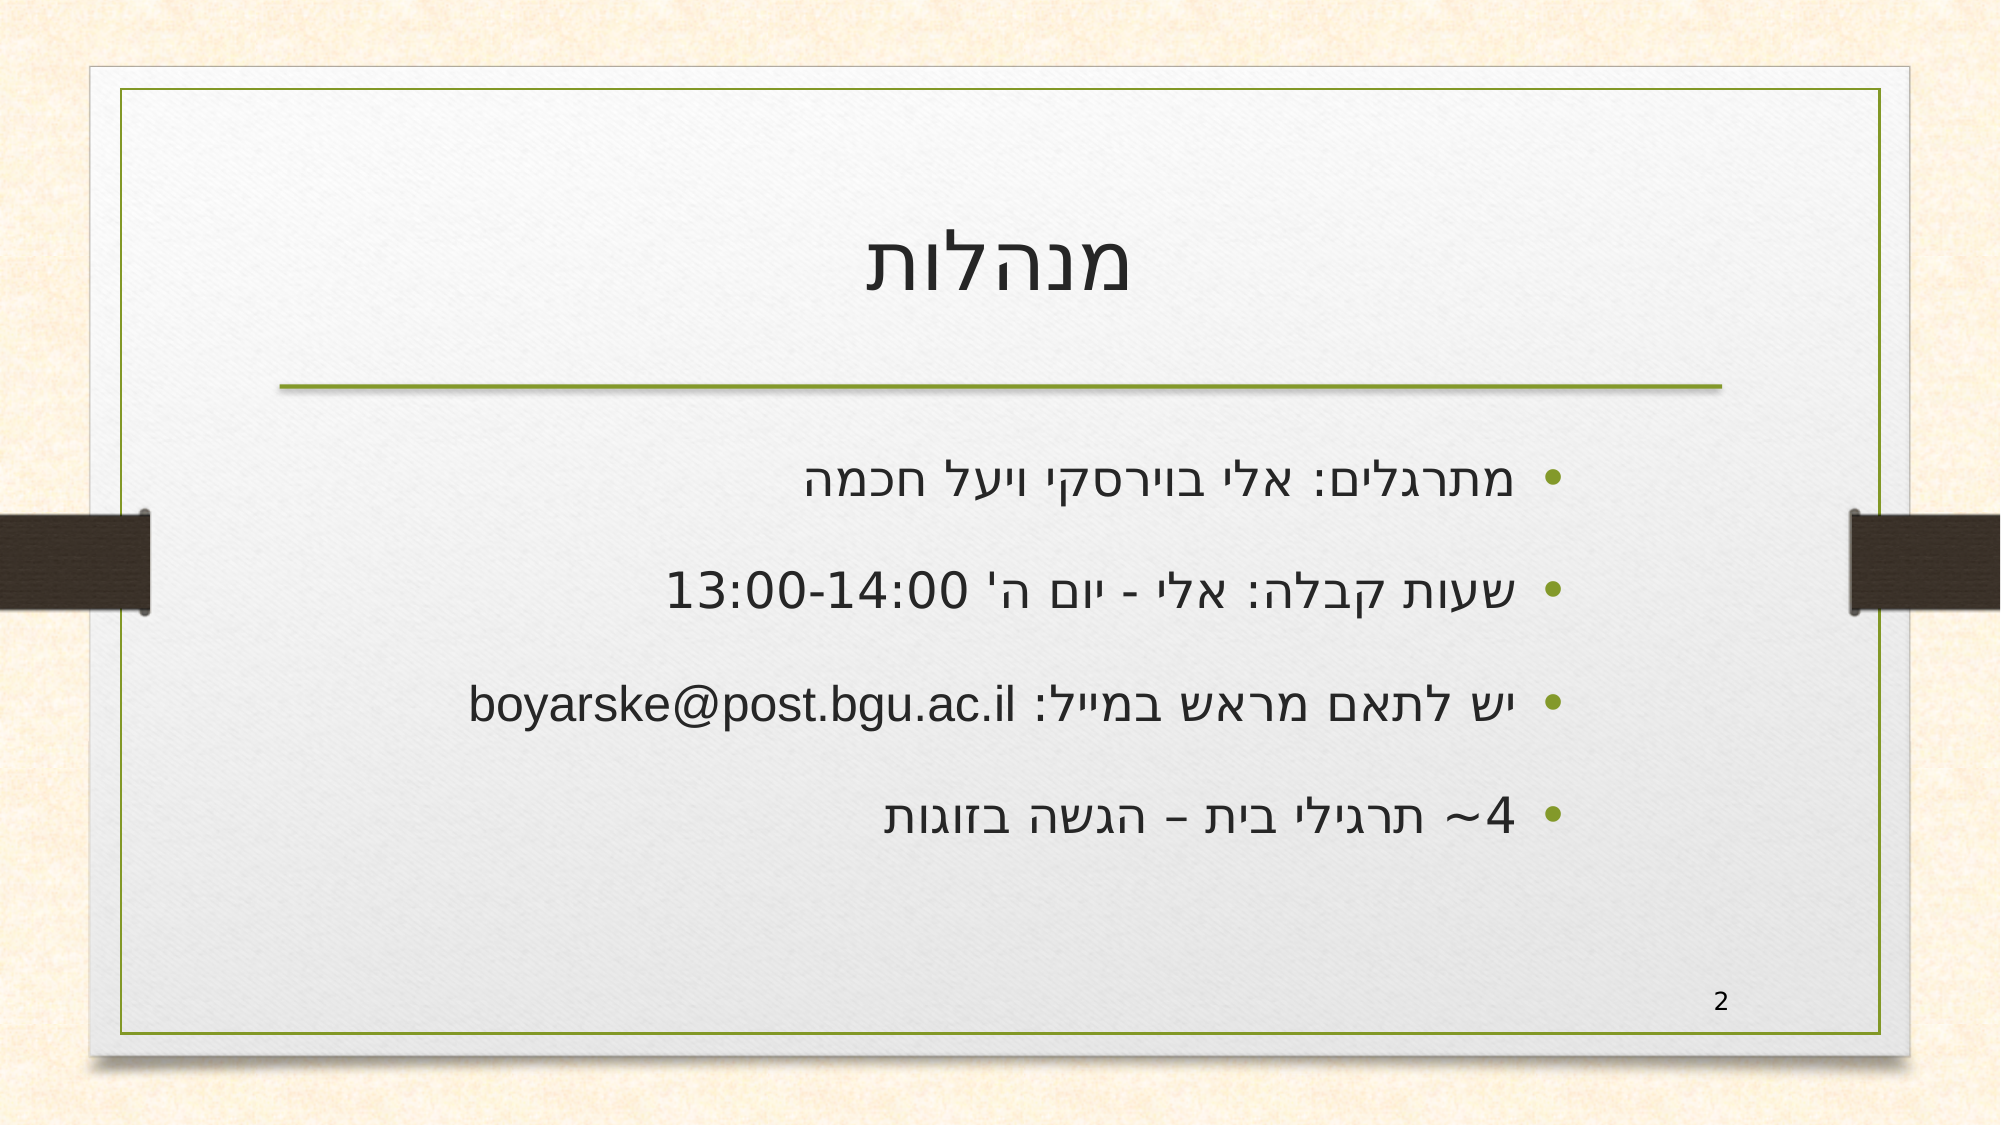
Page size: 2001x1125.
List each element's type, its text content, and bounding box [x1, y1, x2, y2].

text_box 2 [1657, 977, 1745, 1024]
picture [0, 0, 2001, 1125]
text_box מתרגלים: אלי בוירסקי ויעל חכמה שעות קבלה: אלי - יום ה' 13:00-14:00 יש לתאם מראש במייל: boyarske@post.bgu.ac.il 4~ תרגילי בית – הגשה בזוגות [421, 408, 1579, 974]
text_box מנהלות [257, 150, 1745, 364]
